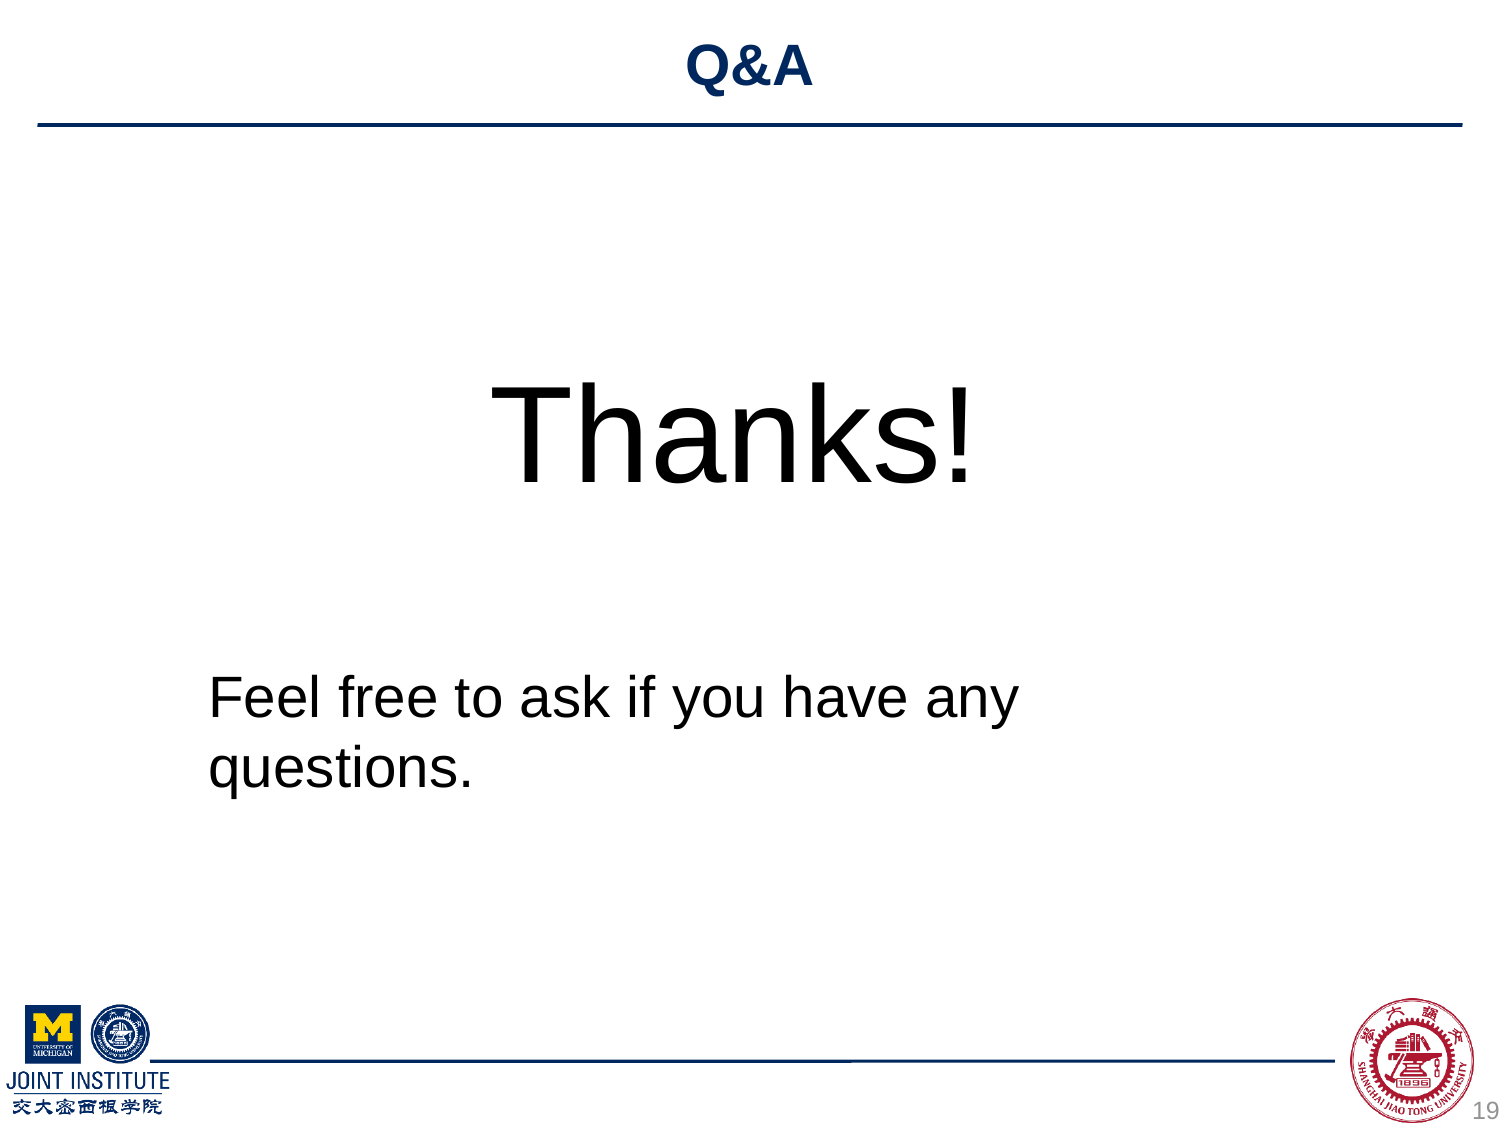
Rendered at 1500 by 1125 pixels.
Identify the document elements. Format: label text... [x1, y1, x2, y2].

title Q&A [0, 0, 1500, 126]
list Thanks! [474, 337, 1076, 526]
picture [1, 1000, 174, 1121]
picture [1350, 998, 1474, 1123]
slide_number 19 [1425, 1050, 1500, 1125]
text_box Feel free to ask if you have any questions. [193, 651, 1307, 807]
